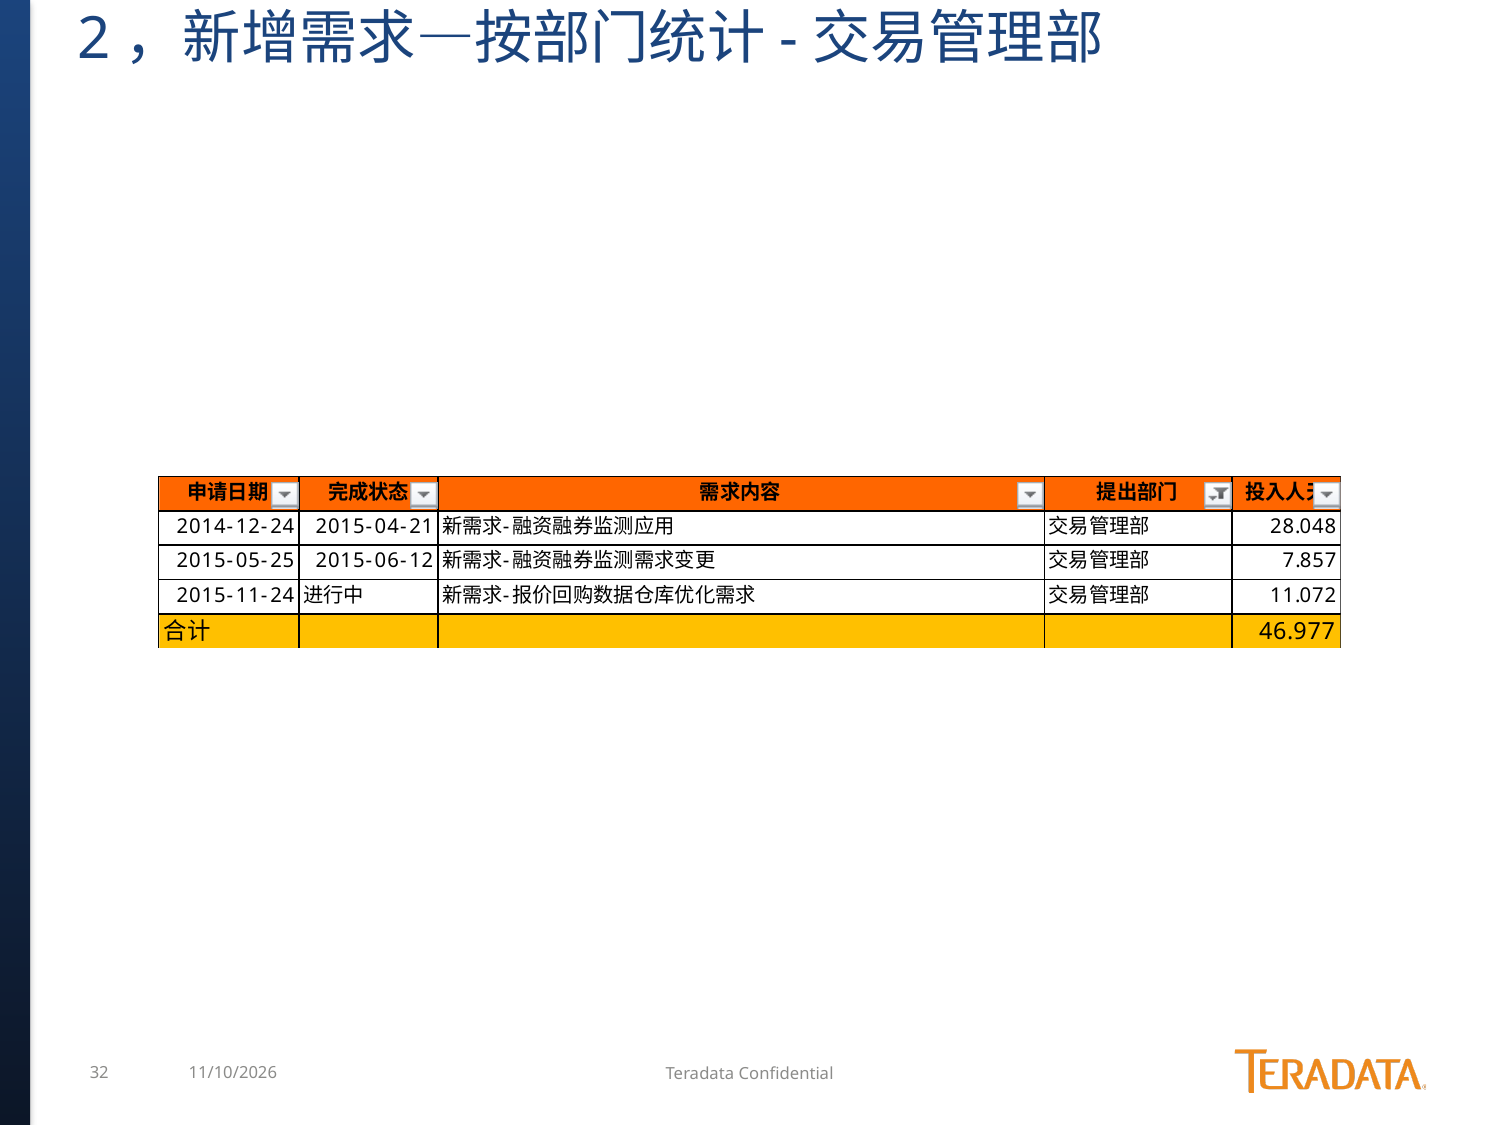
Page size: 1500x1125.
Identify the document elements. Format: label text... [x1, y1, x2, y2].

picture [157, 475, 1343, 650]
title 2，新增需求—按部门统计-交易管理部 [62, 0, 1463, 188]
